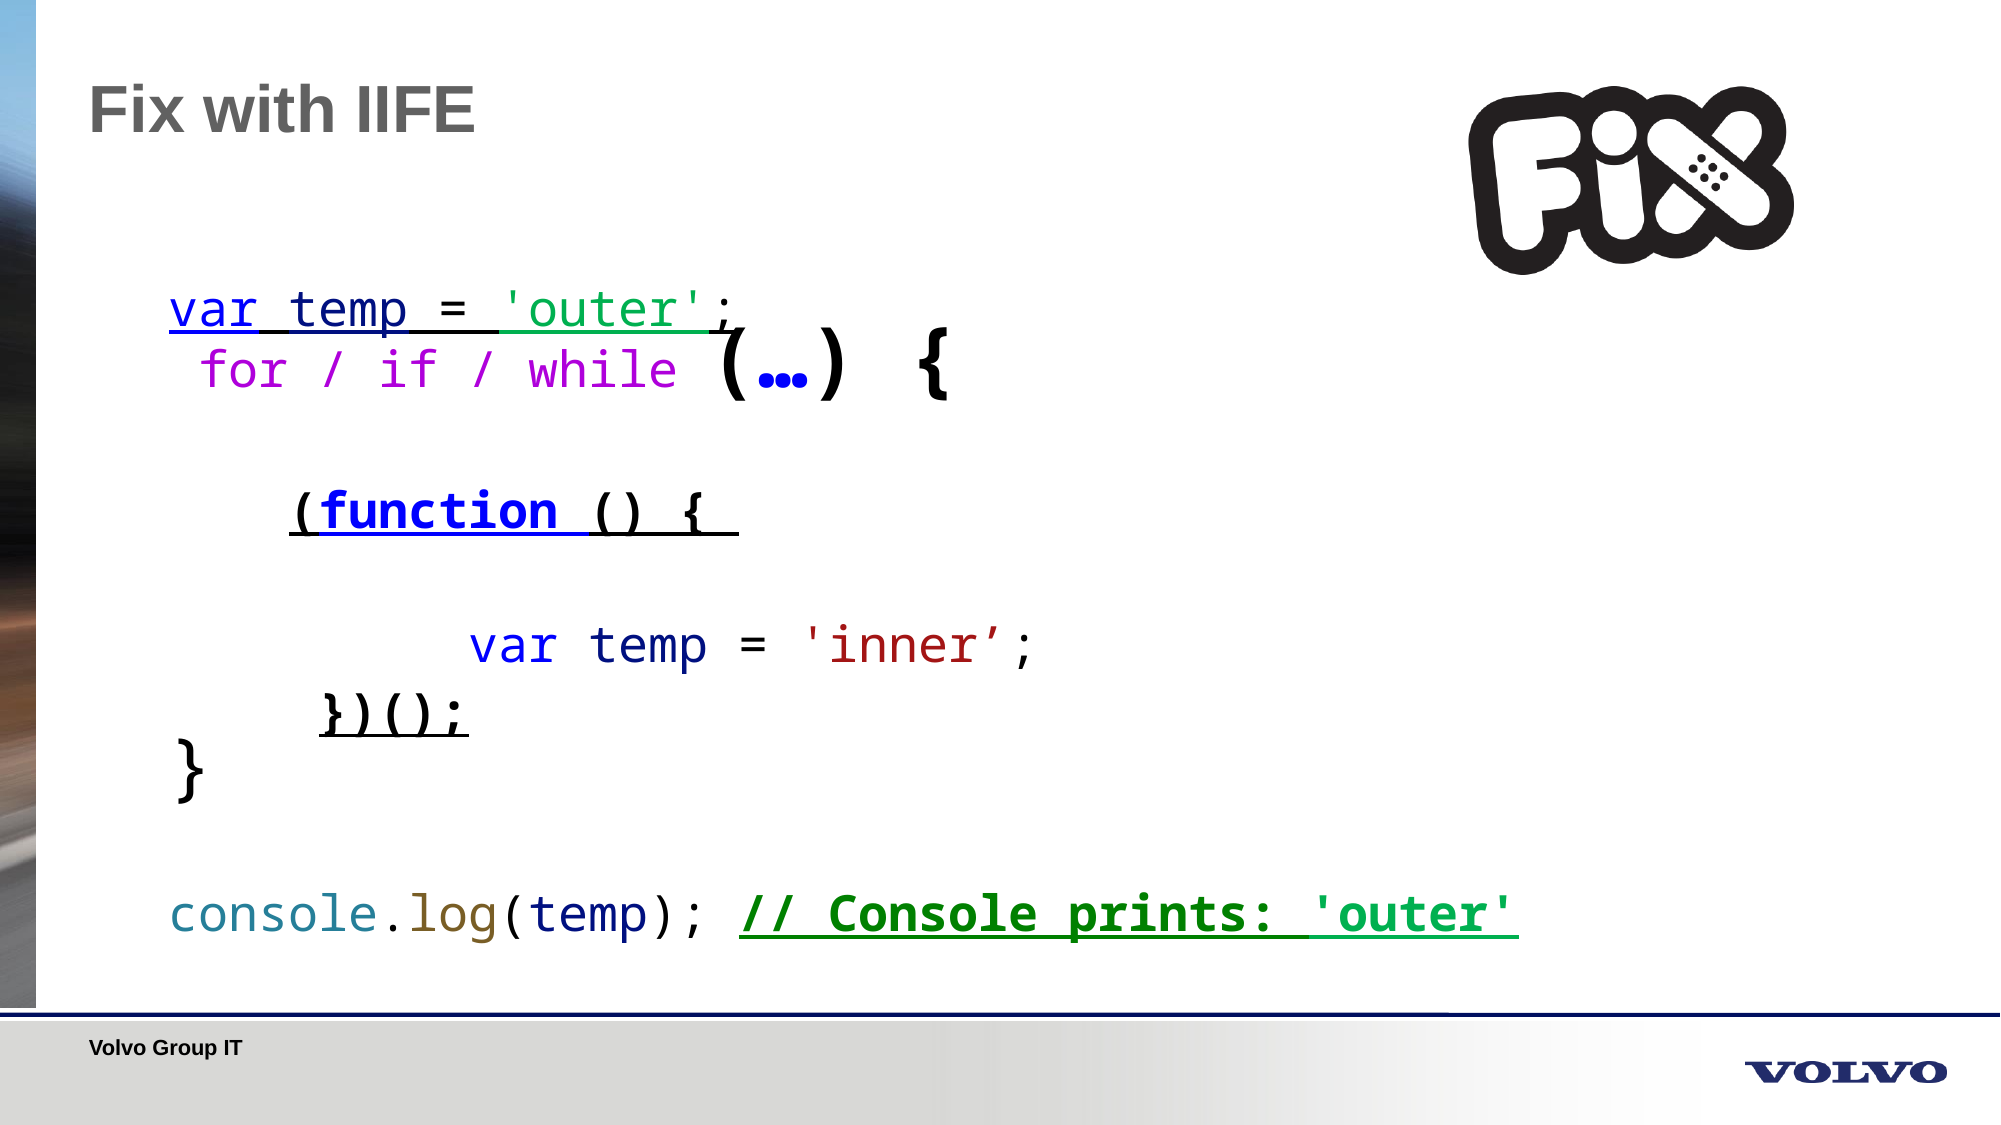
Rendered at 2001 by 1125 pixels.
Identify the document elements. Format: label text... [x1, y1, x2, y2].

list var temp = 'outer'; for / if / while (…) { (function () { var temp = 'inner’; })(); } console.log(temp); // Console prints: 'outer' [153, 299, 1879, 1014]
picture [0, 1021, 1744, 1125]
picture [1347, 7, 1915, 354]
picture [1745, 1061, 1947, 1083]
picture [0, 0, 36, 1008]
title Fix with IIFE [73, 58, 1342, 246]
